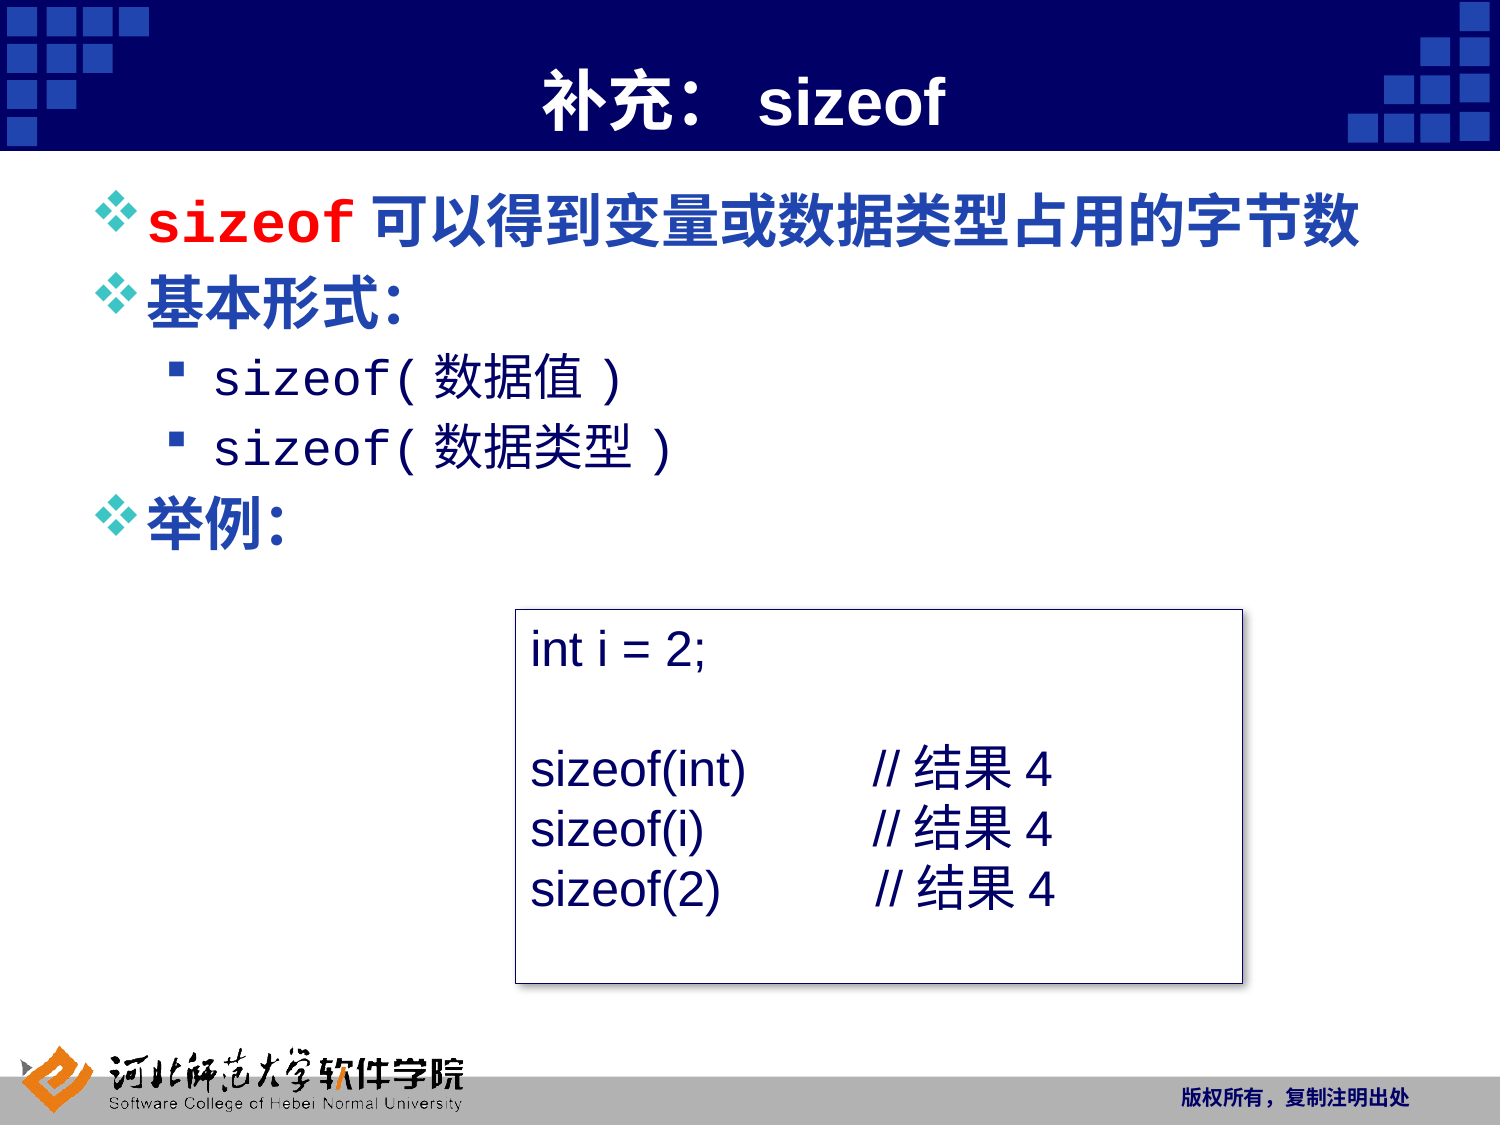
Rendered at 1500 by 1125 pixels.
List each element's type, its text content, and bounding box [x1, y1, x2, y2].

picture [0, 1035, 481, 1125]
title 补充：sizeof [137, 52, 1351, 145]
text_box int i = 2; sizeof(int) //结果4 sizeof(i) //结果4 sizeof(2) //结果4 [515, 609, 1243, 984]
list sizeof可以得到变量或数据类型占用的字节数 基本形式： sizeof(数据值) sizeof(数据类型) 举例： [74, 176, 1426, 1038]
footer 版权所有，复制注明出处 [1139, 1077, 1425, 1125]
